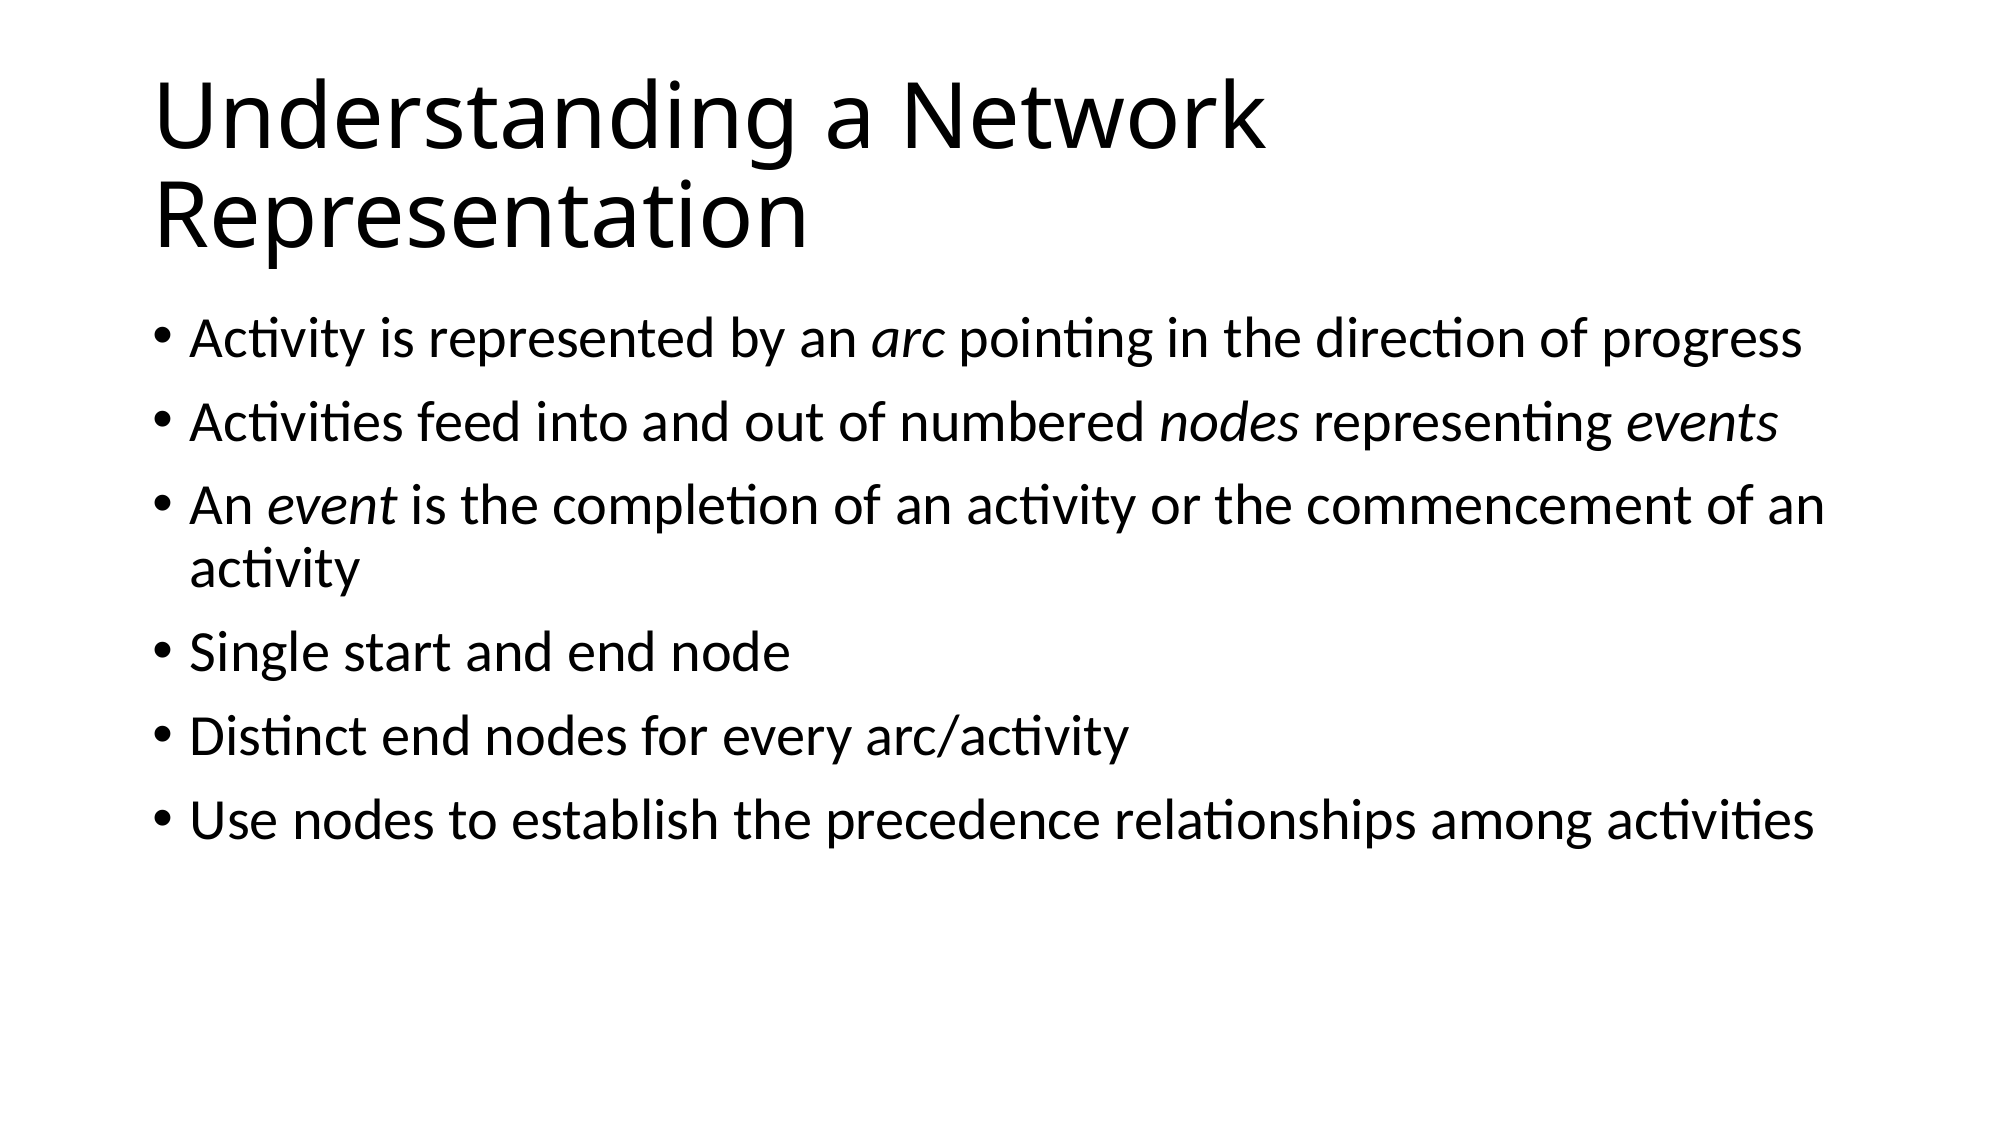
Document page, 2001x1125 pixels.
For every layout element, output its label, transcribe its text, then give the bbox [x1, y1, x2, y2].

title Understanding a Network Representation [137, 59, 1863, 278]
list Activity is represented by an arc pointing in the direction of progress Activities feed into and out of numbered nodes representing events An event is the completion of an activity or the commencement of an activity Single start and end node Distinct end nodes for every arc/activity Use nodes to establish the precedence relationships among activities [137, 299, 1863, 1014]
